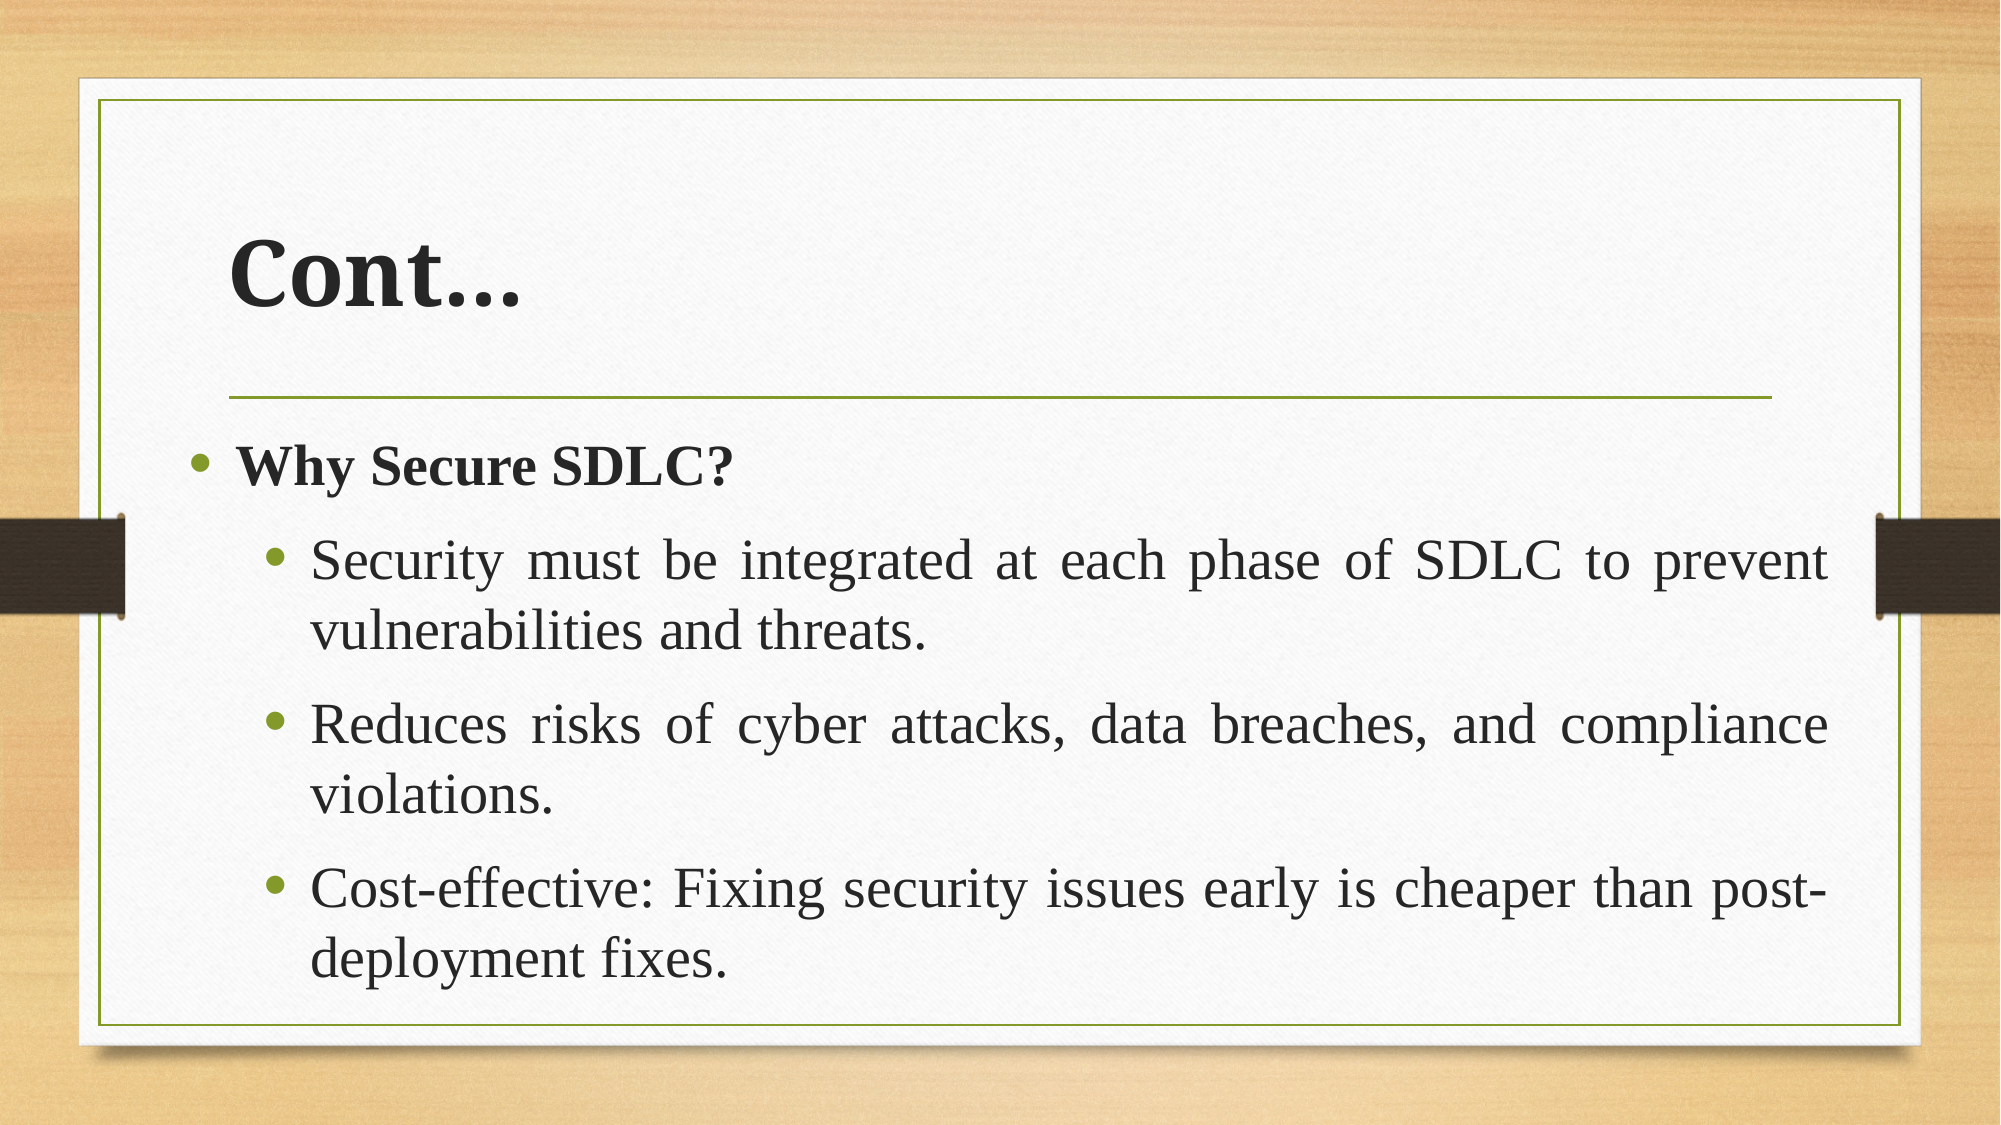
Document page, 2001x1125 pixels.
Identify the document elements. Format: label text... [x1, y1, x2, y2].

list Why Secure SDLC? Security must be integrated at each phase of SDLC to prevent vulnerabilities and threats. Reduces risks of cyber attacks, data breaches, and compliance violations. Cost-effective: Fixing security issues early is cheaper than post-deployment fixes. [173, 419, 1845, 1019]
picture [0, 0, 2001, 1125]
title Cont... [212, 200, 1277, 340]
